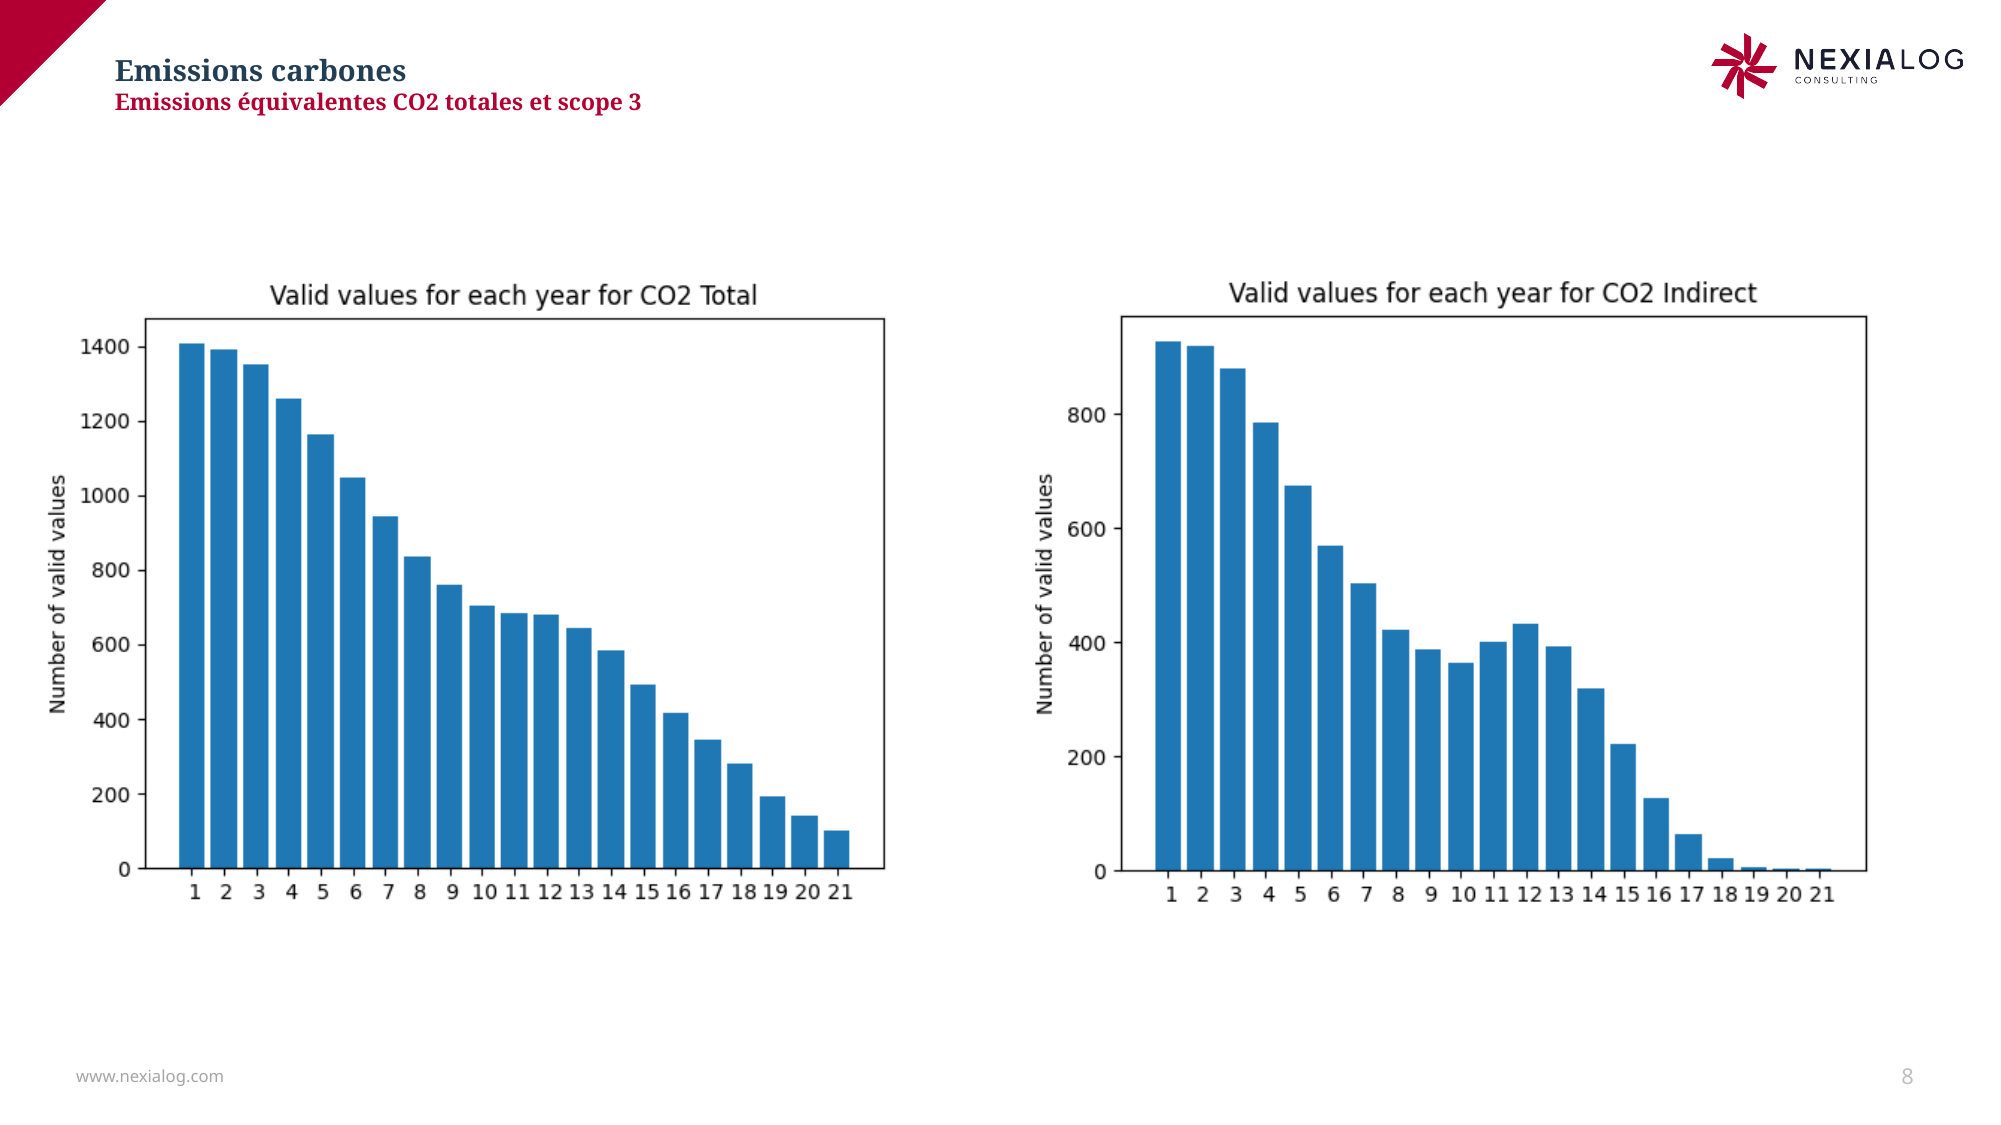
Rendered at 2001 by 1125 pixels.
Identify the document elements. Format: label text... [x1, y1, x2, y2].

picture [1680, 9, 1994, 123]
picture [1001, 229, 1962, 950]
picture [26, 232, 979, 947]
title Emissions carbones Emissions équivalentes CO2 totales et scope 3 [99, 45, 1767, 161]
